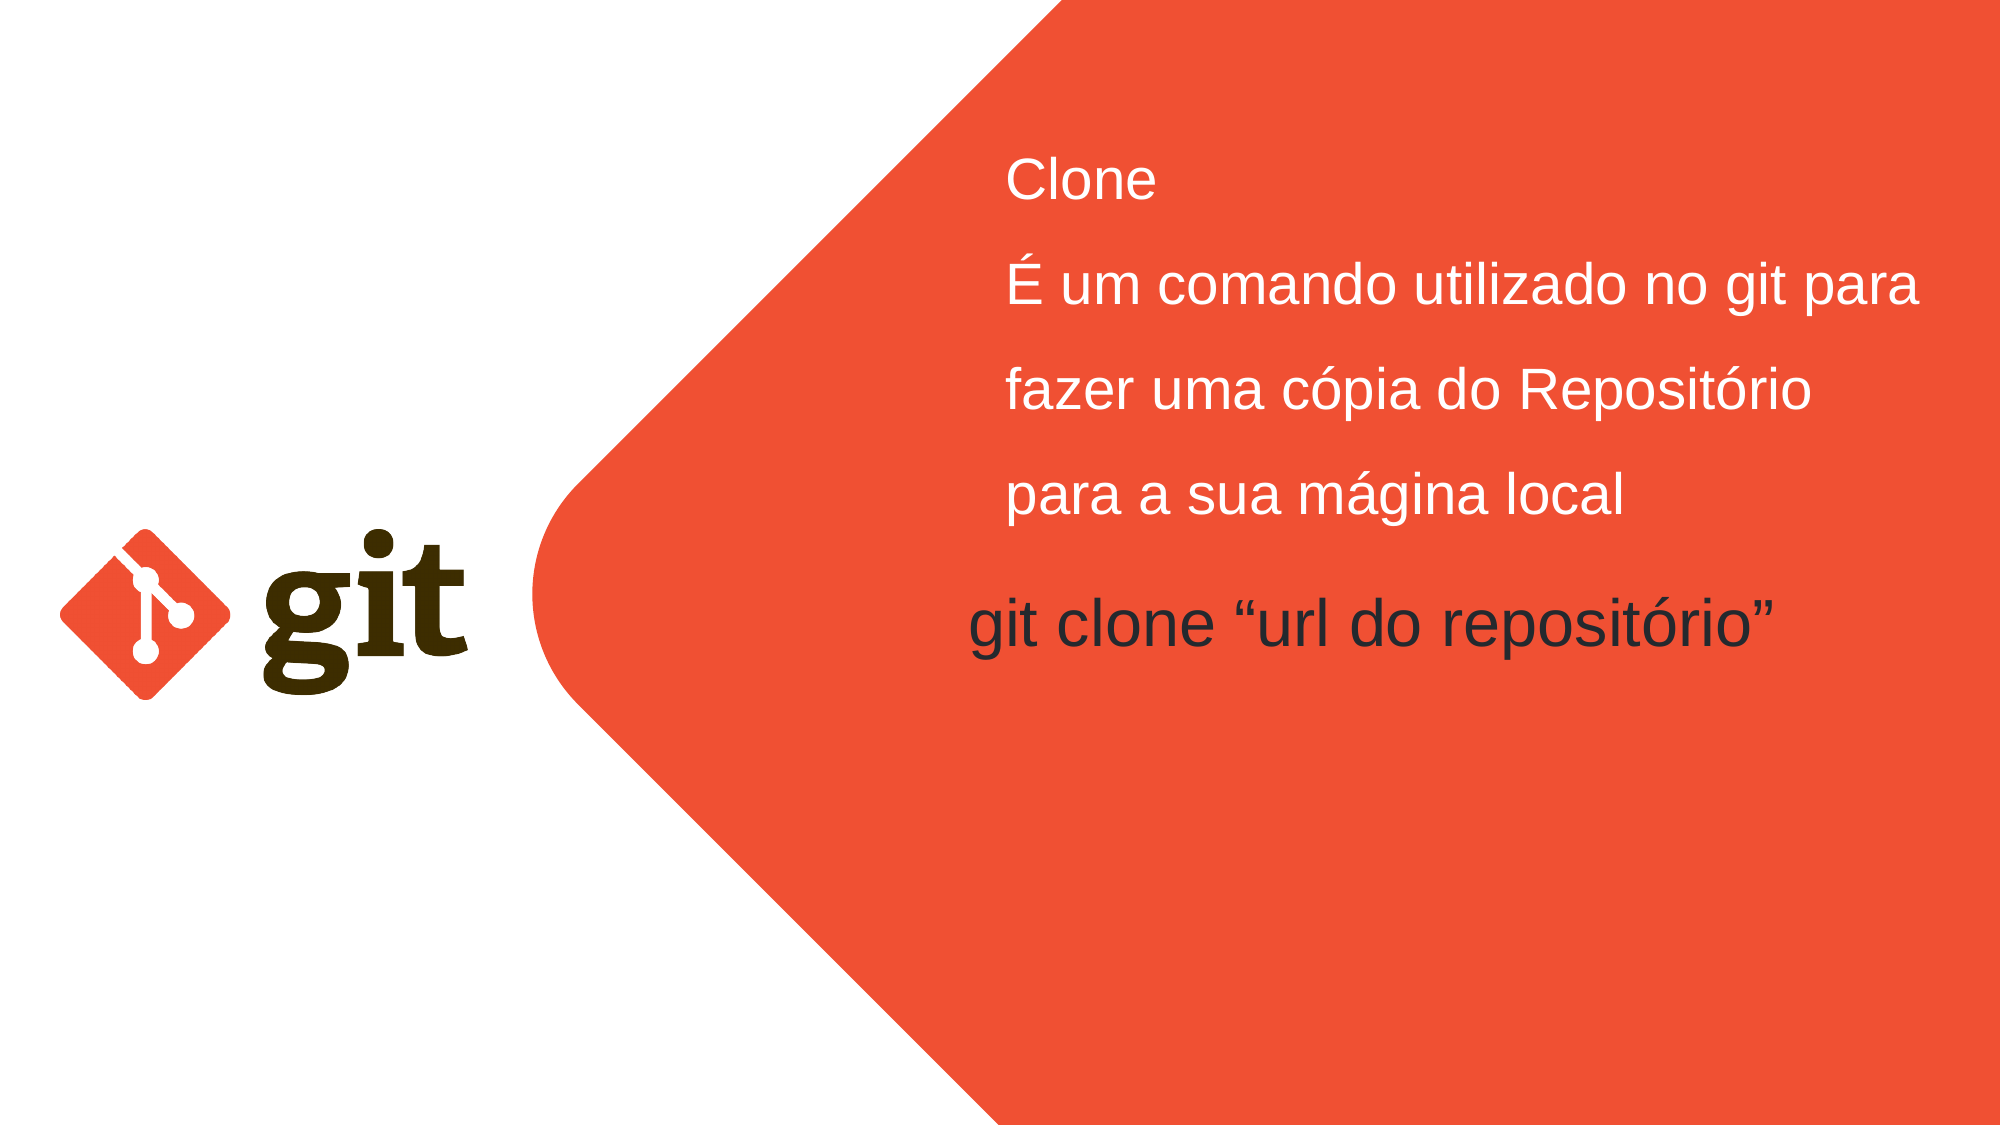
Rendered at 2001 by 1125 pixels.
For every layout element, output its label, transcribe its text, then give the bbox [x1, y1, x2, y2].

text_box git clone “url do repositório” [953, 578, 1800, 660]
picture [59, 529, 468, 701]
text_box [532, 0, 2000, 1125]
text_box Clone É um comando utilizado no git para fazer uma cópia do Repositório para a sua mágina local [990, 98, 1946, 538]
